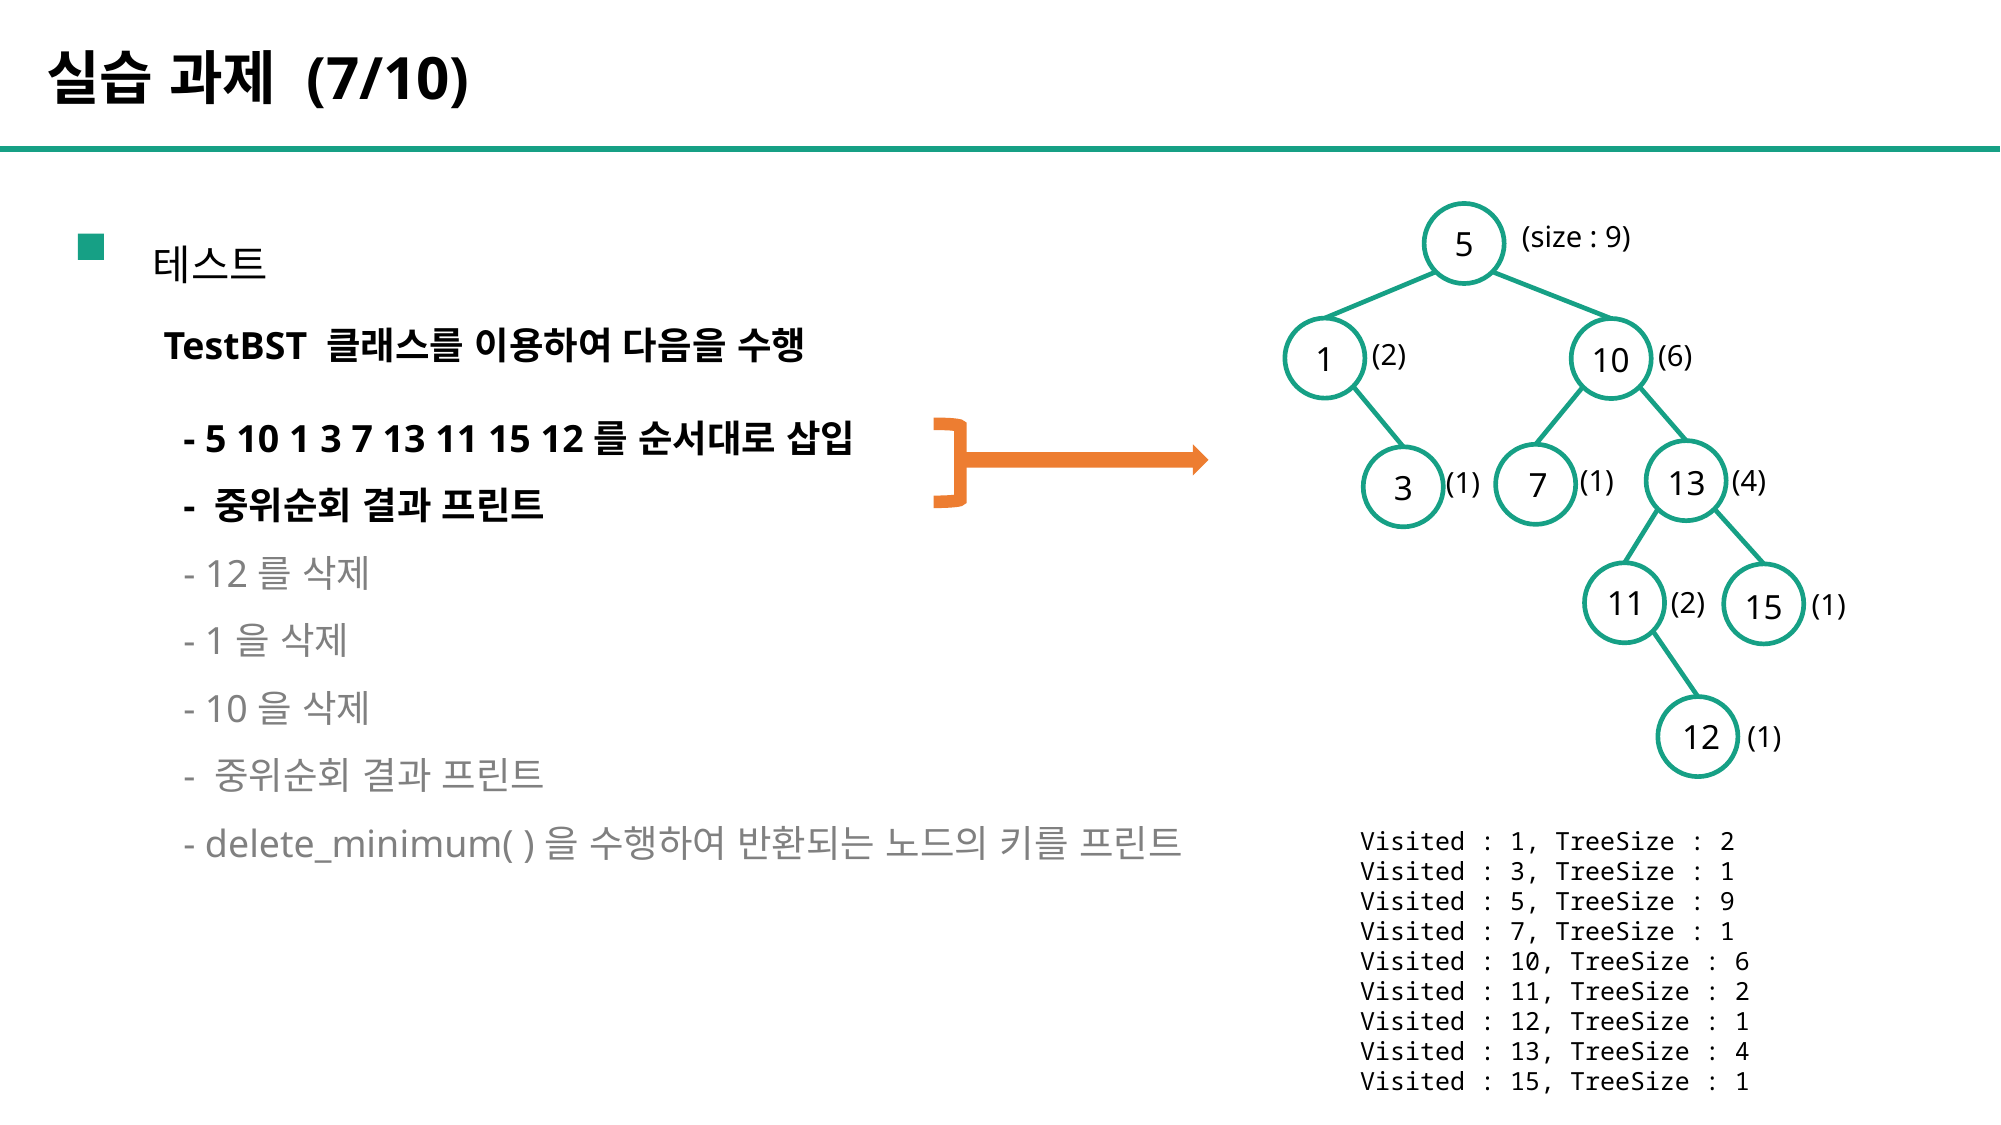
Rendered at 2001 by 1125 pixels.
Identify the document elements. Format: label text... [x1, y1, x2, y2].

text_box - 5 10 1 3 7 13 11 15 12를 순서대로 삽입 - 중위순회 결과 프린트 - 12를 삭제 - 1을 삭제 - 10을 삭제 - 중위순회 결과 프린트 - delete_minimum( )을 수행하여 반환되는 노드의 키를 프린트 [168, 385, 1199, 873]
text_box [964, 441, 1210, 479]
text_box 테스트 [138, 181, 1956, 297]
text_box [1284, 203, 1862, 777]
text_box TestBST 클래스를 이용하여 다음을 수행 [148, 314, 822, 375]
text_box [933, 423, 961, 503]
text_box [77, 233, 105, 261]
text_box Visited : 1, TreeSize : 2 Visited : 3, TreeSize : 1 Visited : 5, TreeSize : 9 Visited : 7, TreeSize : 1 Visited : 10, TreeSize : 6 Visited : 11, TreeSize : 2 Visited : 12, TreeSize : 1 Visited : 13, TreeSize : 4 Visited : 15, TreeSize : 1 [1345, 818, 1862, 1103]
text_box 실습 과제 (7/10) [31, 33, 1554, 119]
